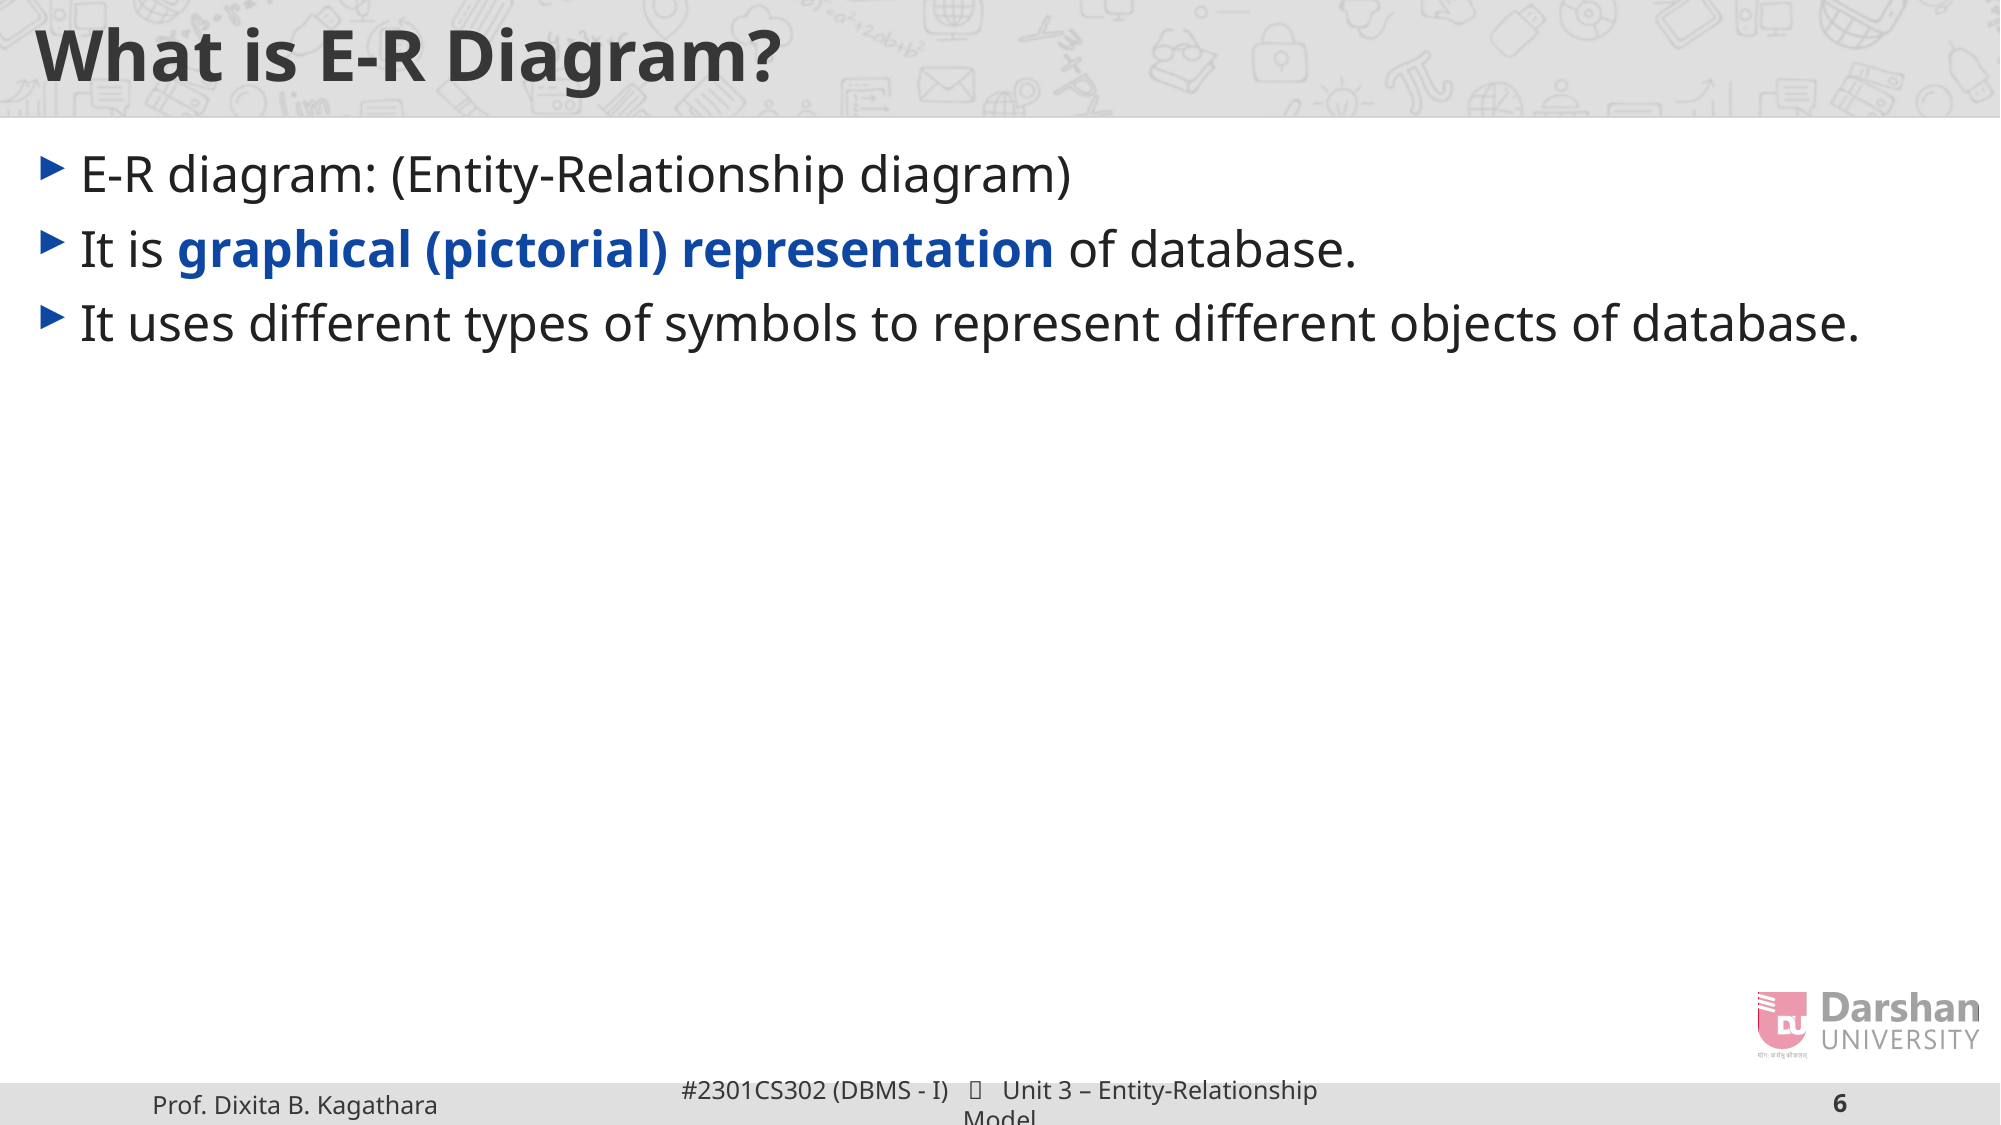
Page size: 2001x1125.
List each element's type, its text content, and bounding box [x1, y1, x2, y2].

list E-R diagram: (Entity-Relationship diagram) It is graphical (pictorial) representation of database. It uses different types of symbols to represent different objects of database. [21, 141, 1979, 1059]
title What is E-R Diagram? [0, 0, 2000, 117]
